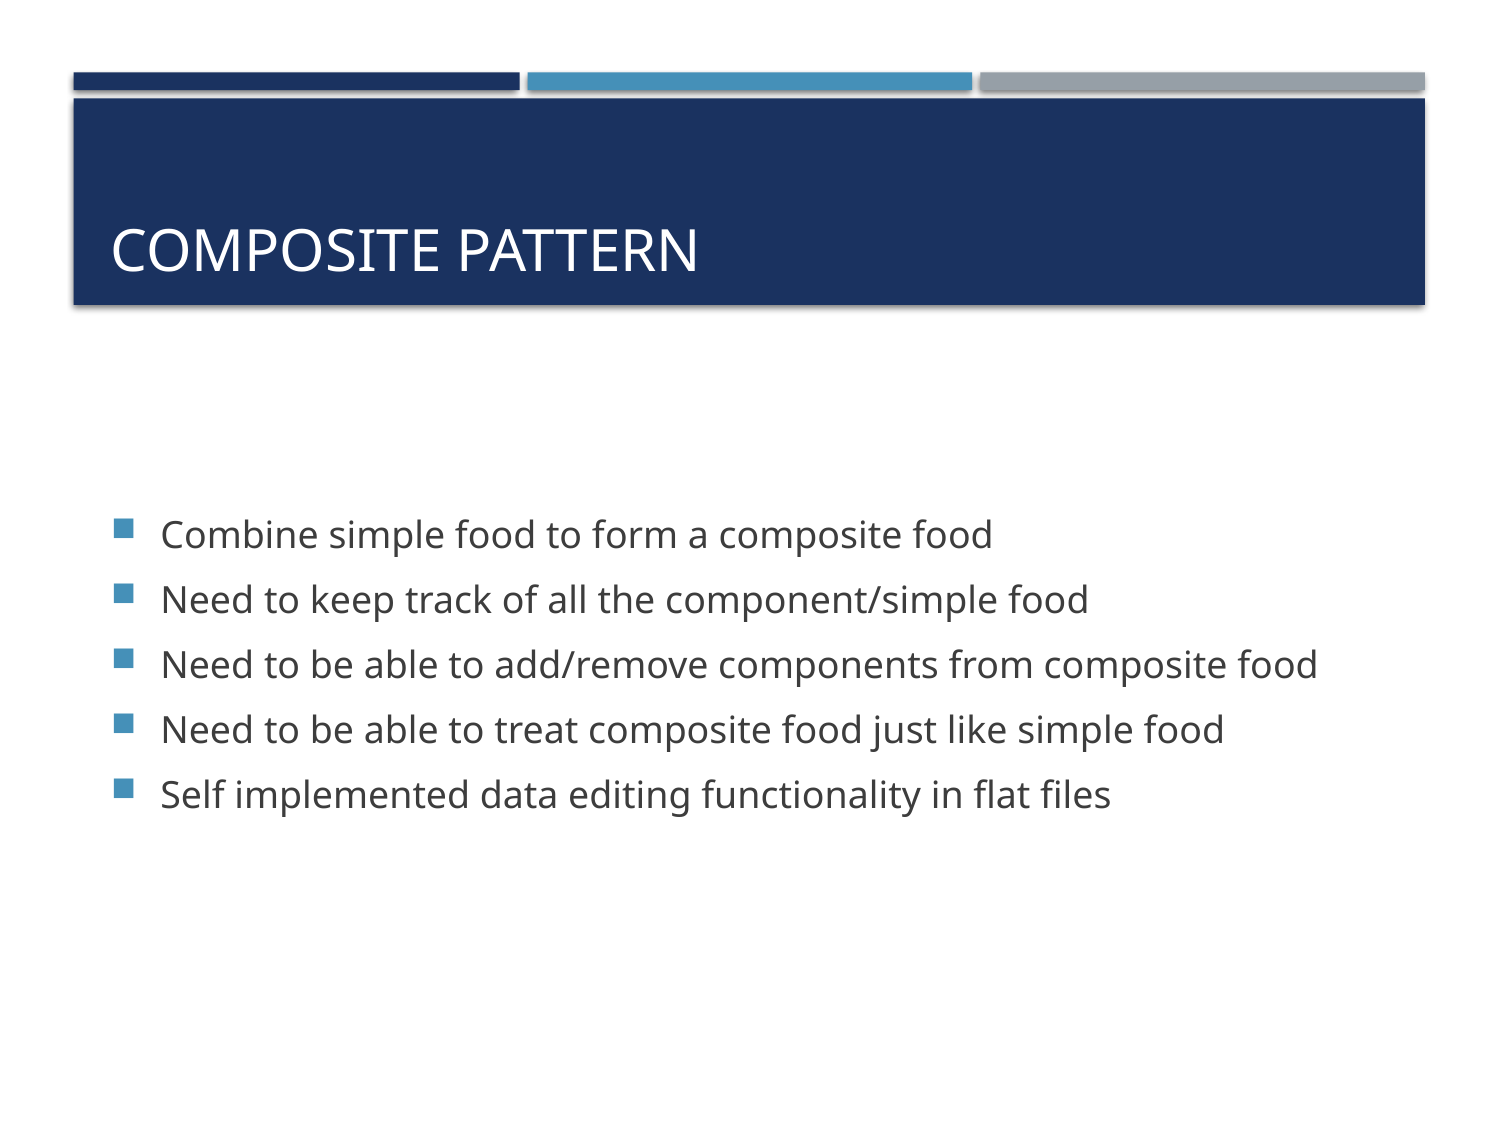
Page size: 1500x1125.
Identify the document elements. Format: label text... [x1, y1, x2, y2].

list Combine simple food to form a composite food Need to keep track of all the component/simple food Need to be able to add/remove components from composite food Need to be able to treat composite food just like simple food Self implemented data editing functionality in flat files [95, 365, 1406, 962]
title Composite Pattern [95, 112, 1406, 291]
